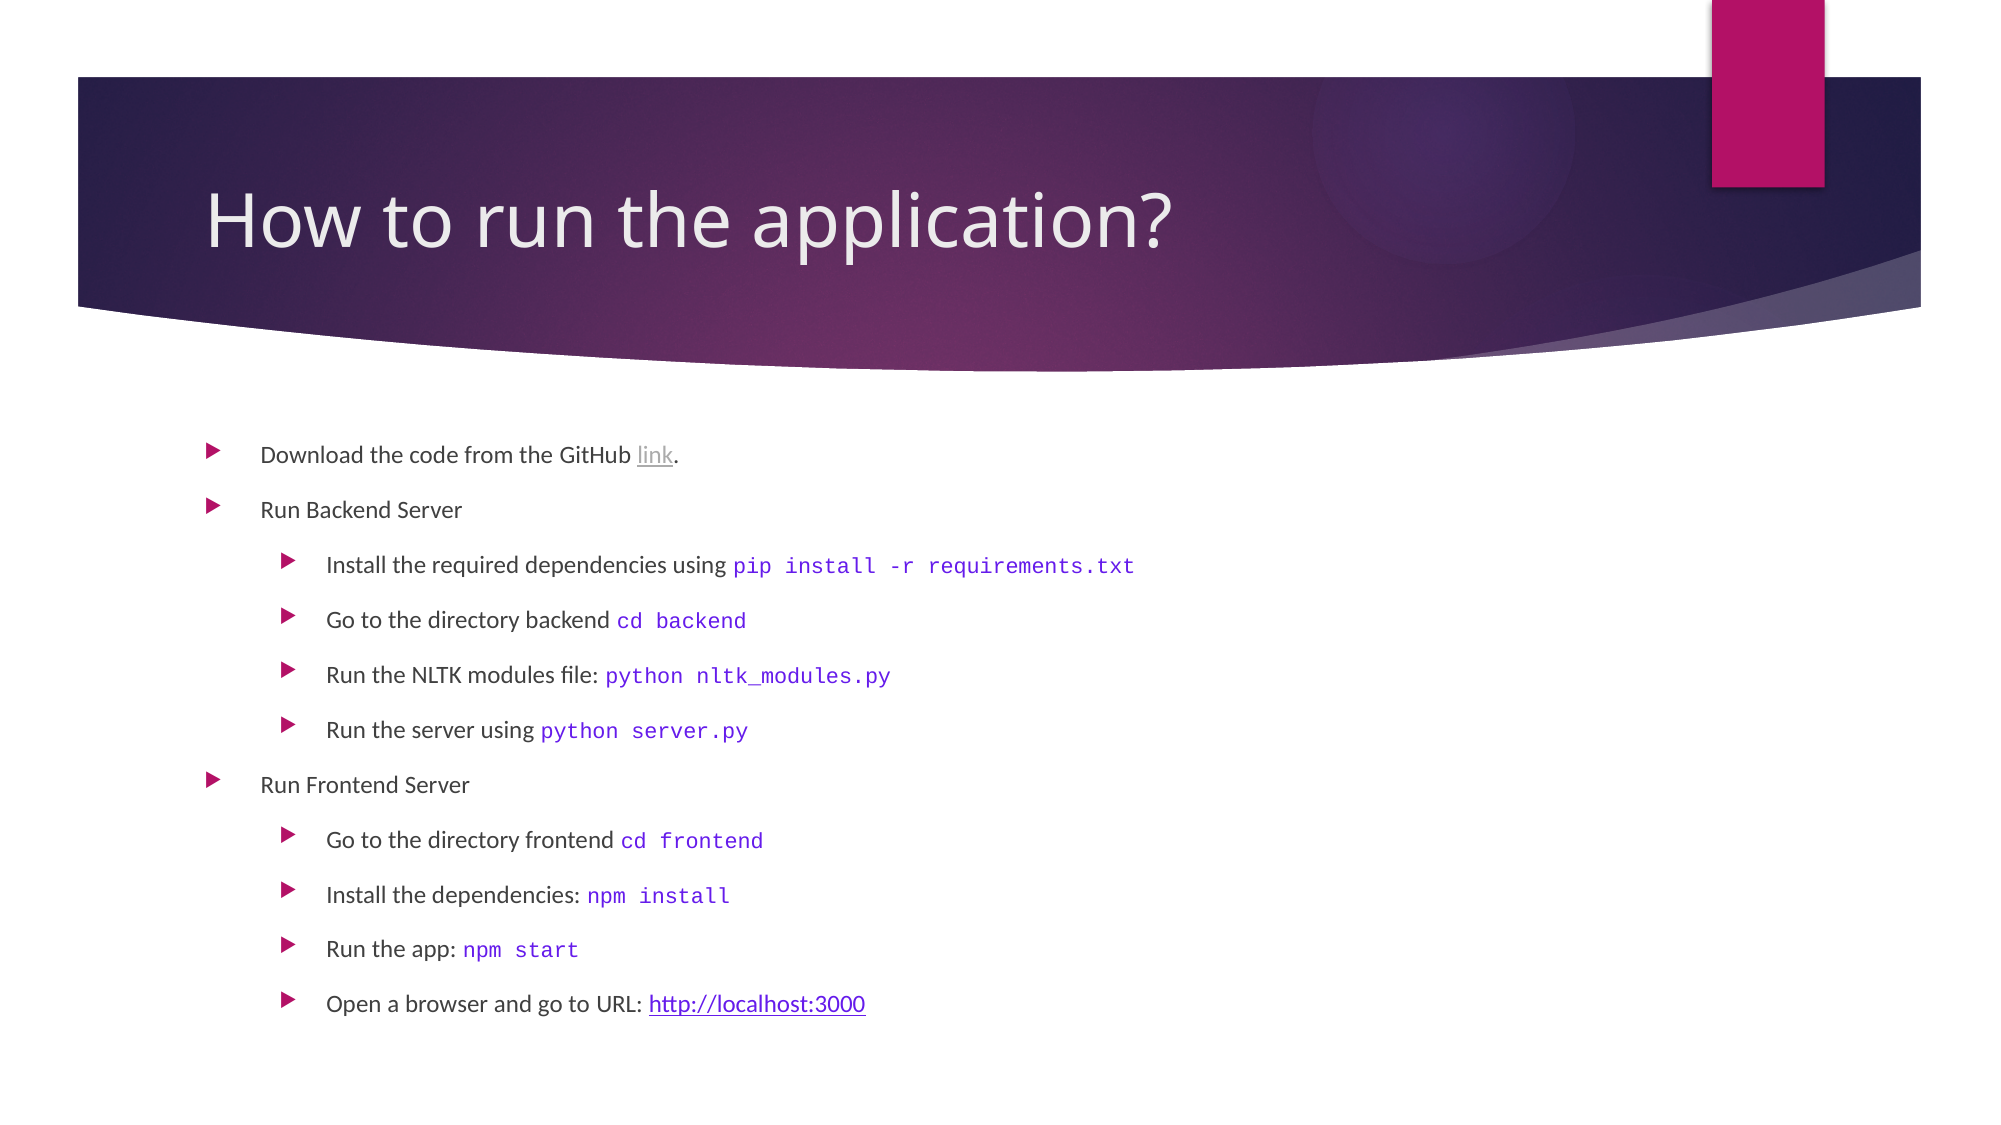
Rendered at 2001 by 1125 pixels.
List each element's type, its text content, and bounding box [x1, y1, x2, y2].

title How to run the application? [189, 159, 1627, 276]
list Download the code from the GitHub link. Run Backend Server Install the required dependencies using pip install -r requirements.txt Go to the directory backend cd backend Run the NLTK modules file: python nltk_modules.py Run the server using python server.py Run Frontend Server Go to the directory frontend cd frontend Install the dependencies: npm install Run the app: npm start Open a browser and go to URL: http://localhost:3000 [189, 427, 1666, 1112]
